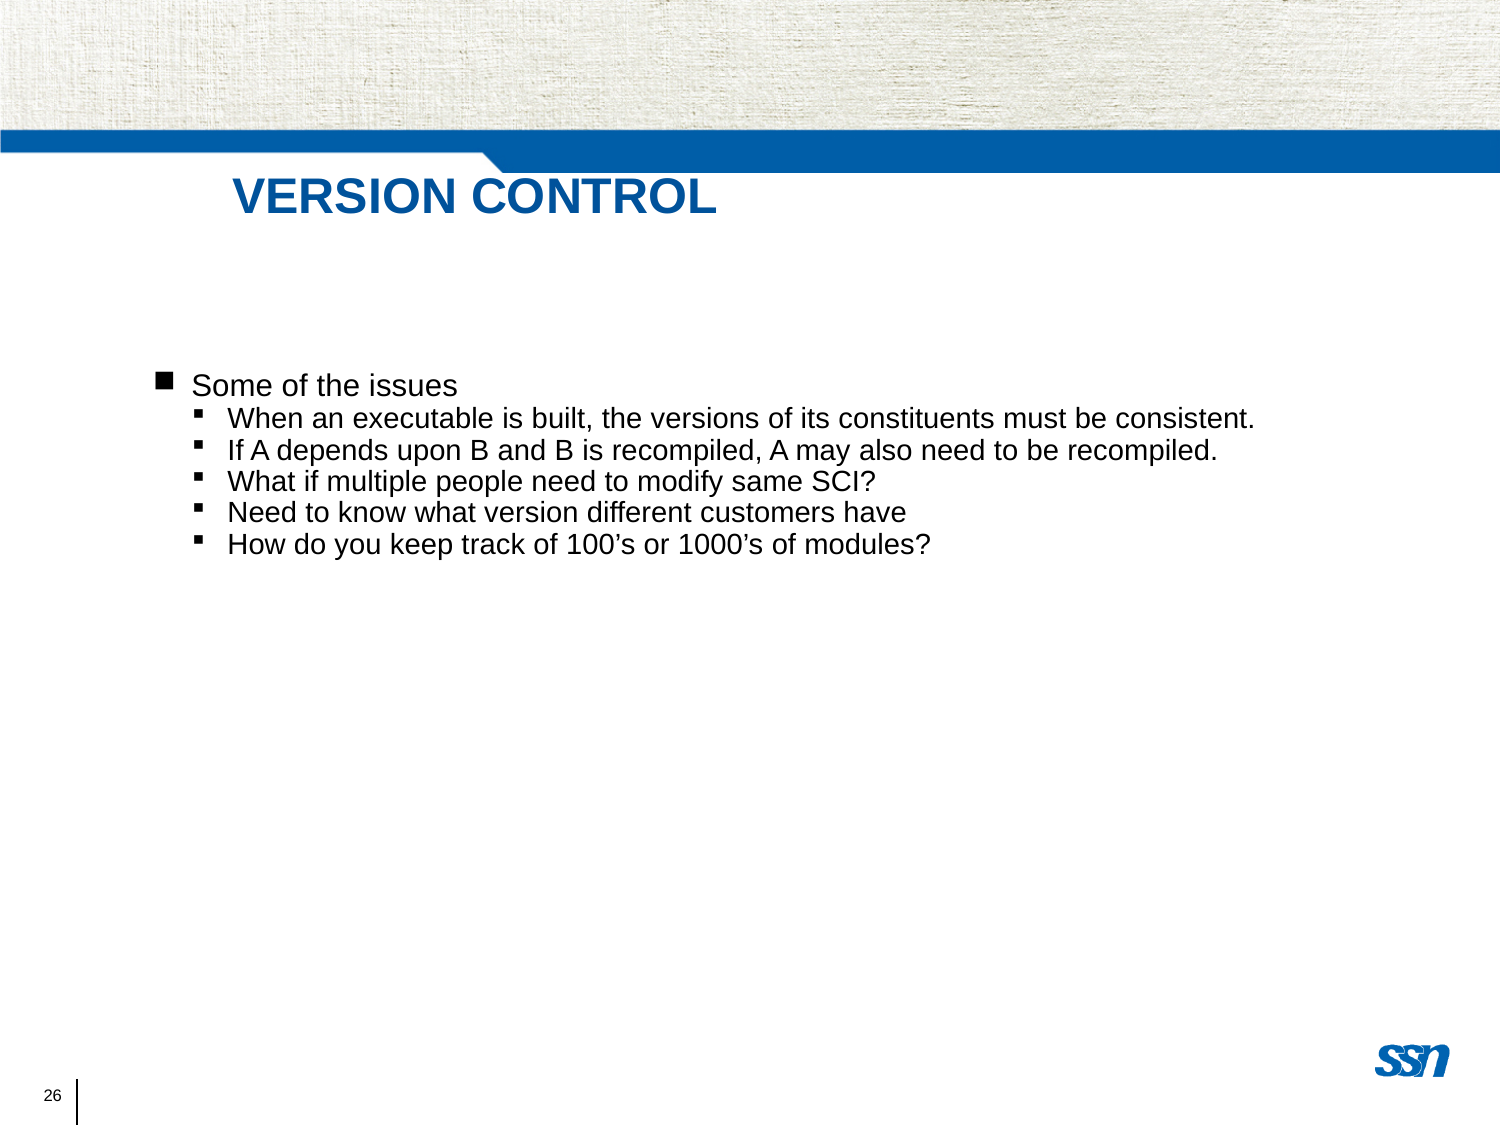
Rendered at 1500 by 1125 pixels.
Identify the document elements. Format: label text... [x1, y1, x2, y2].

title Version Control [225, 99, 1436, 288]
picture [1443, 1043, 1450, 1078]
picture [0, 0, 1500, 173]
list Some of the issues When an executable is built, the versions of its constituents must be consistent. If A depends upon B and B is recompiled, A may also need to be recompiled. What if multiple people need to modify same SCI? Need to know what version different customers have How do you keep track of 100’s or 1000’s of modules? [137, 362, 1443, 1125]
